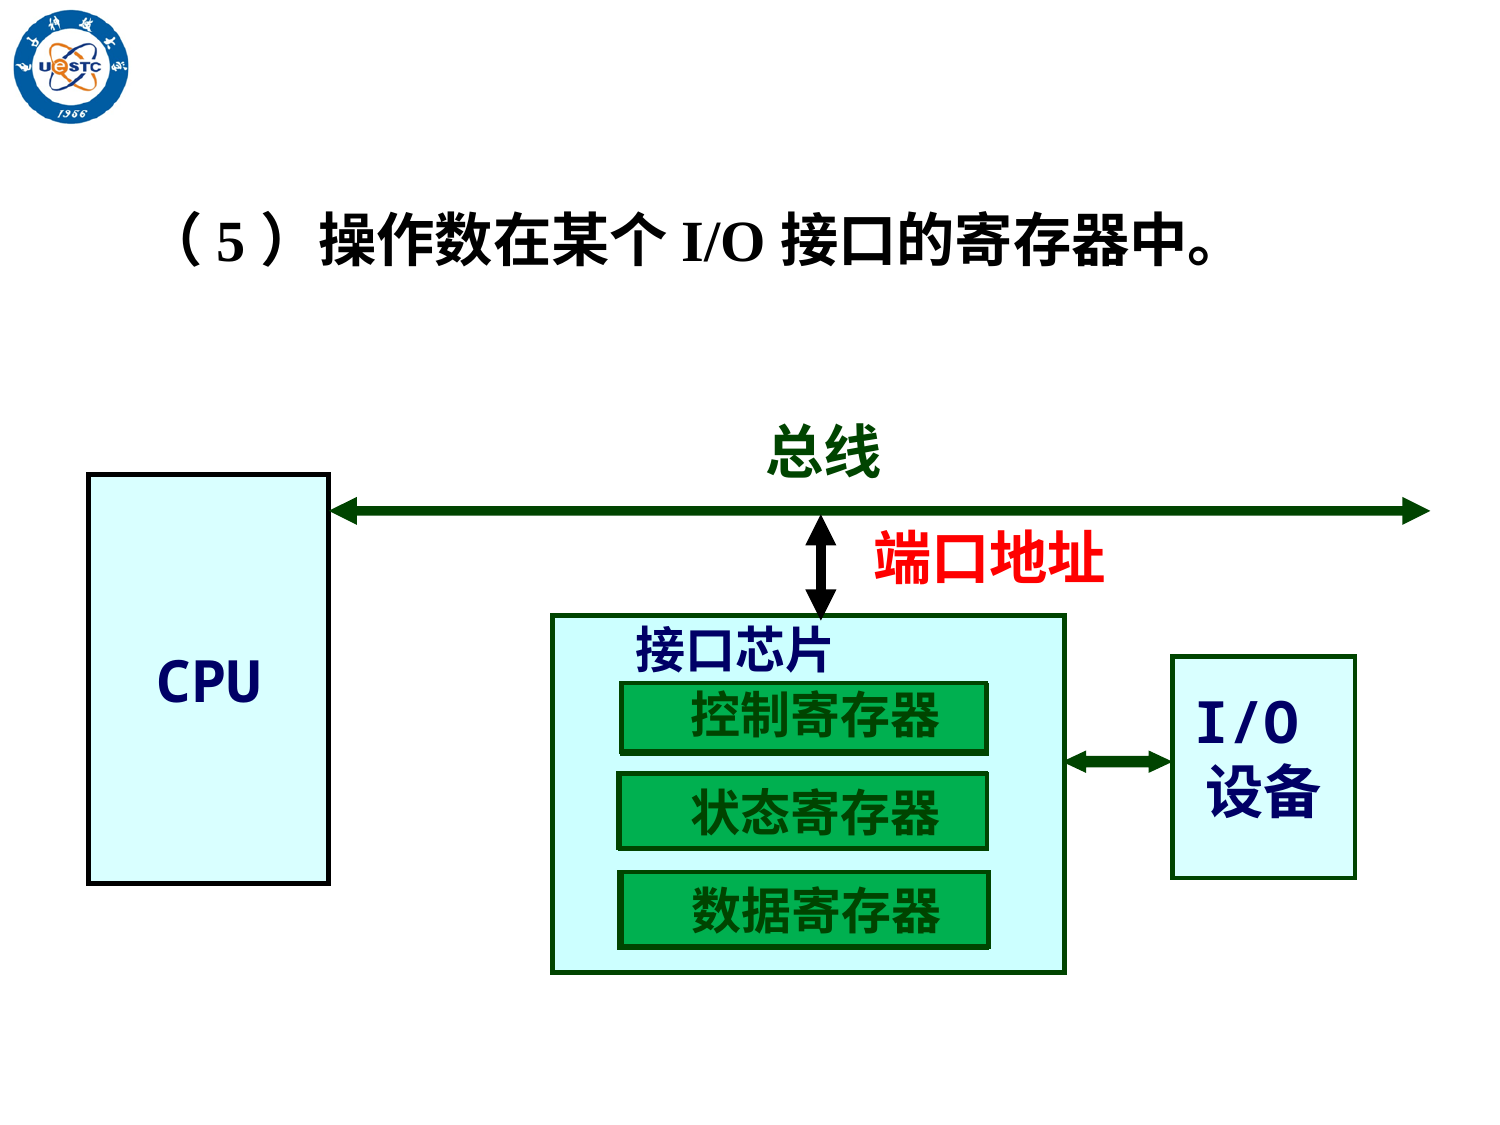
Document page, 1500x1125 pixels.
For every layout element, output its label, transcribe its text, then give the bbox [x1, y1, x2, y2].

picture [6, 8, 136, 126]
text_box （5）操作数在某个I/O接口的寄存器中。 [129, 195, 1261, 281]
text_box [88, 407, 1431, 977]
